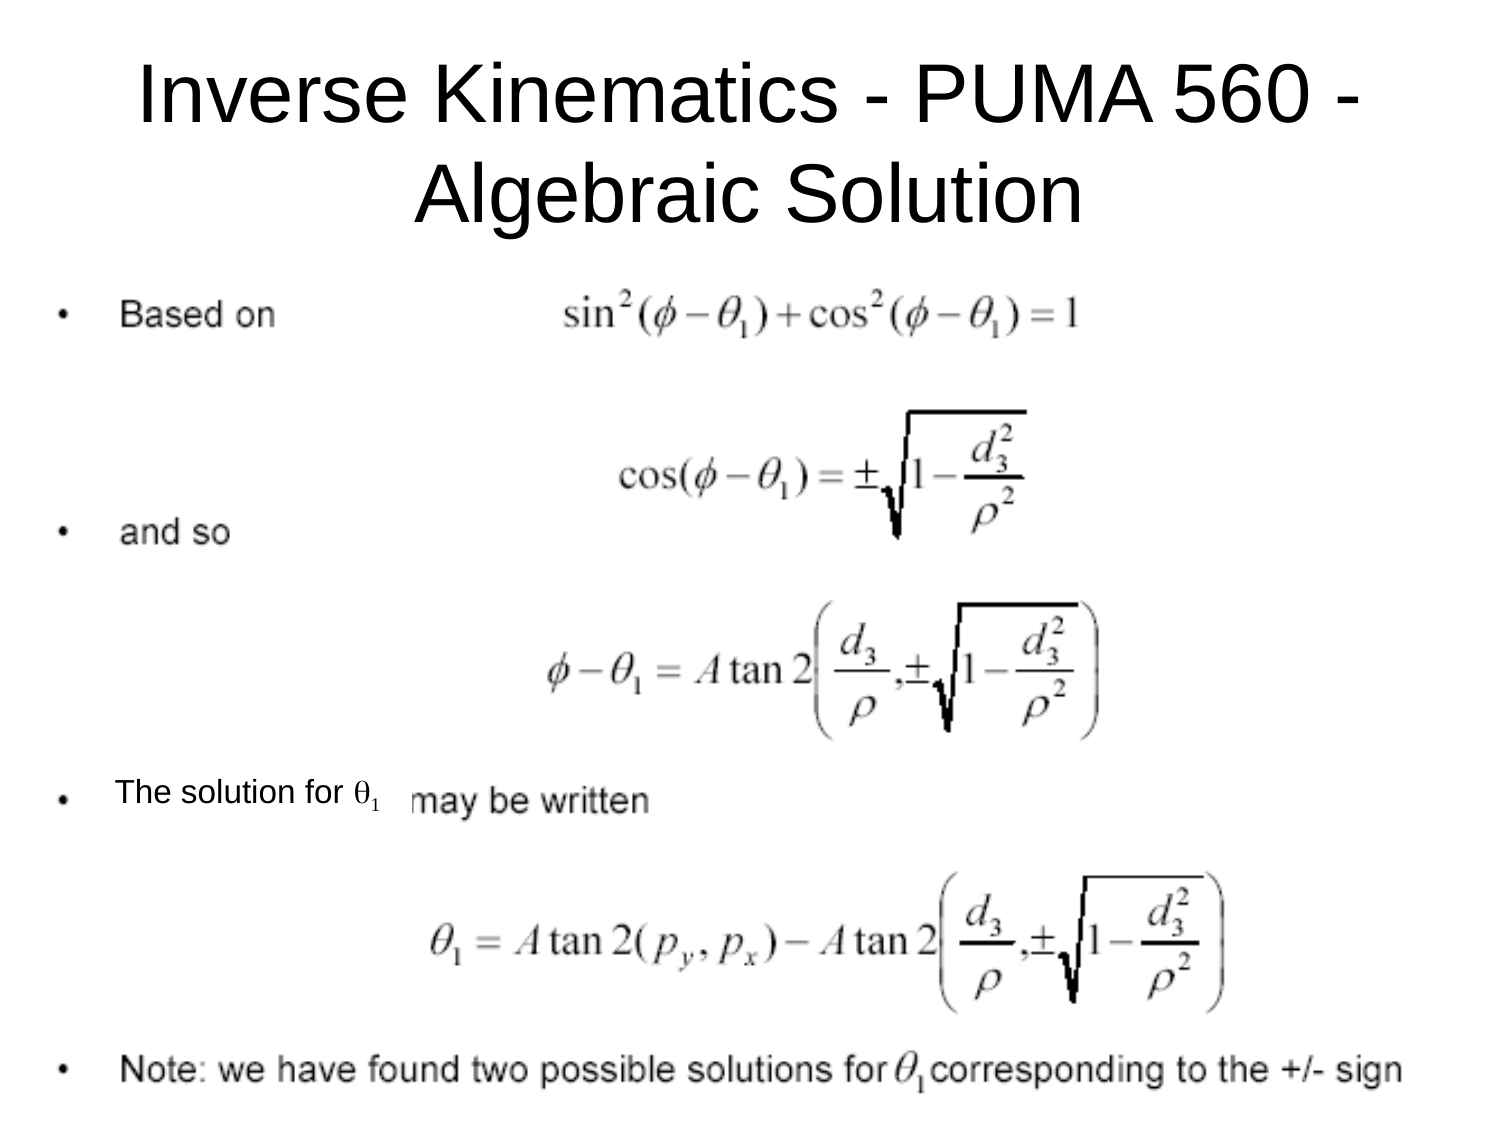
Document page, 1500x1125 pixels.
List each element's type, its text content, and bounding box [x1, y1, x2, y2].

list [24, 276, 1500, 1125]
title Inverse Kinematics - PUMA 560 - Algebraic Solution [74, 44, 1426, 233]
